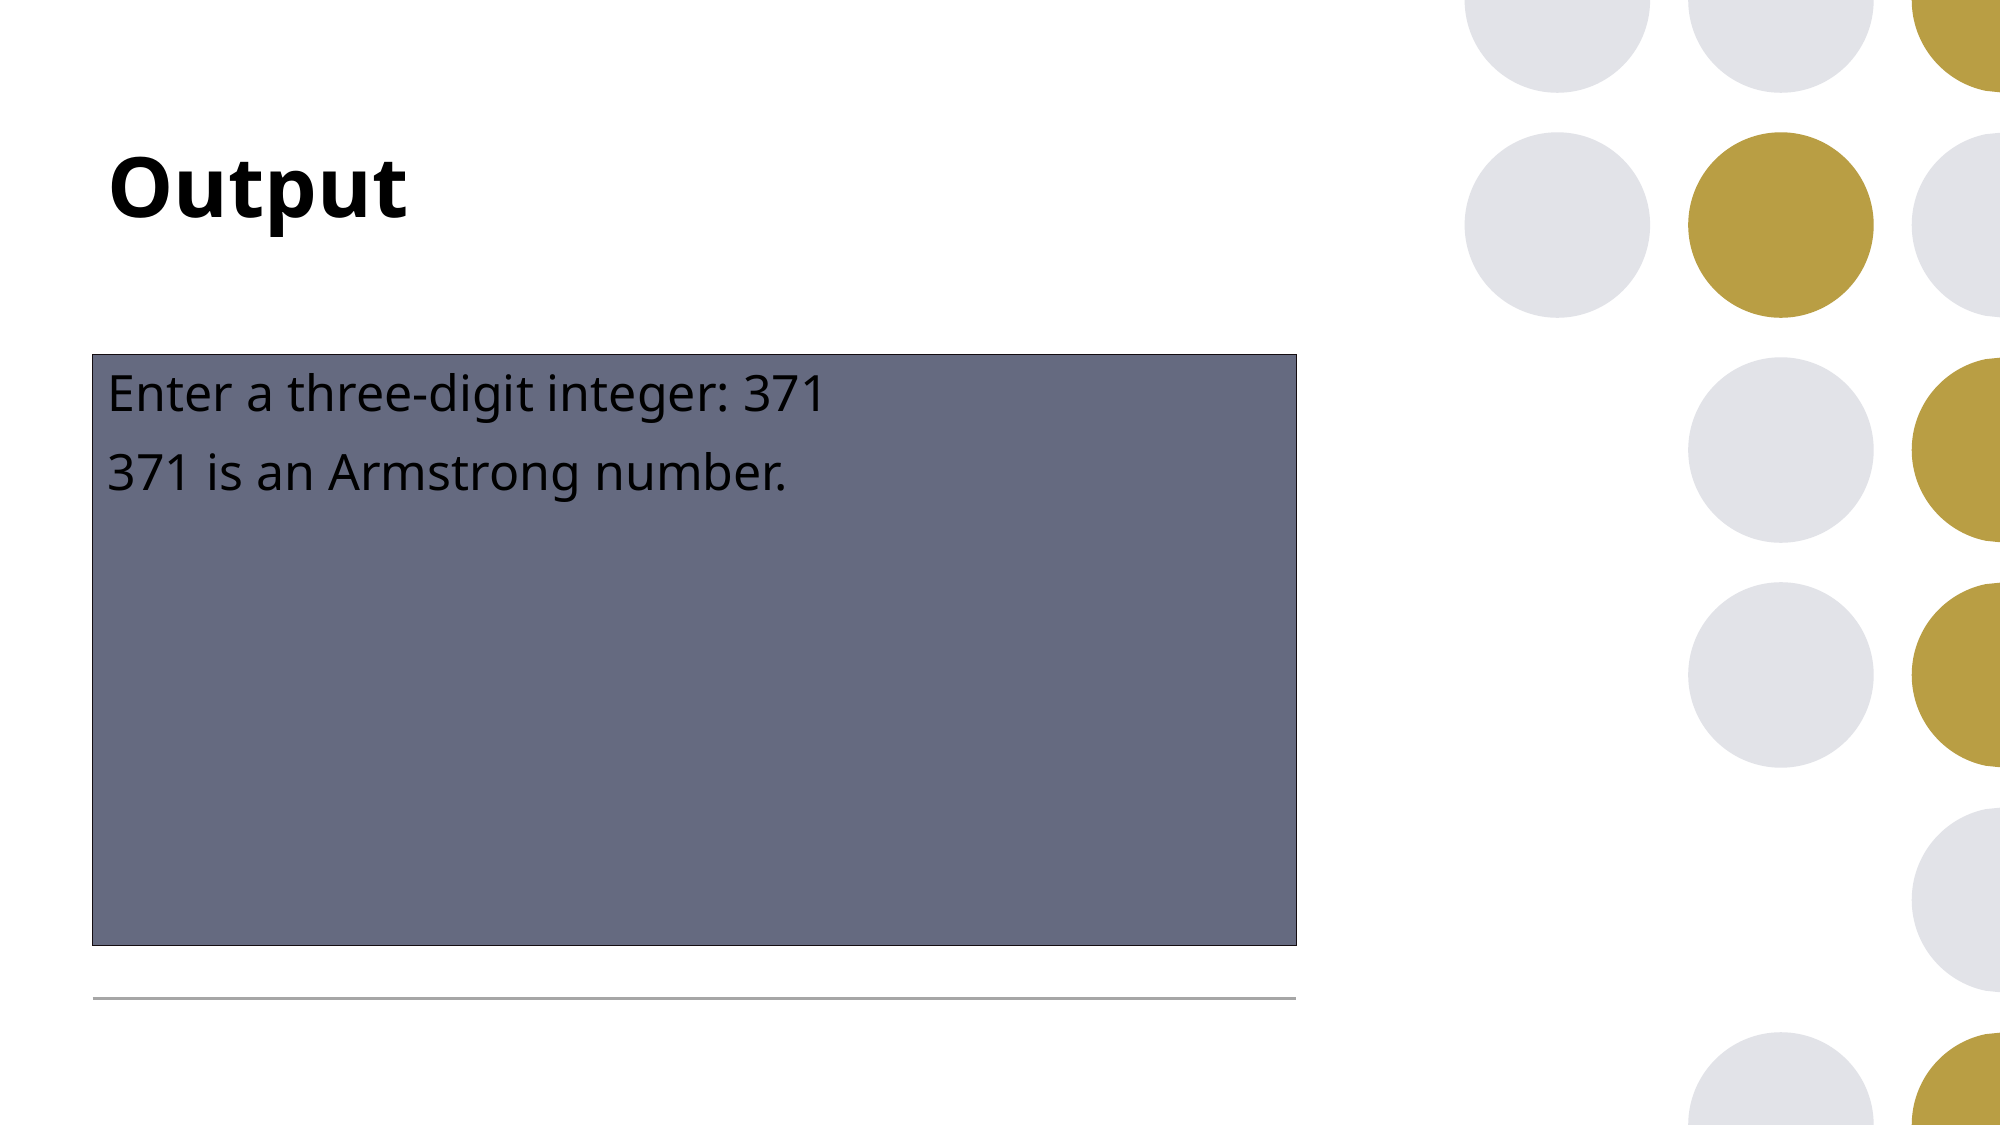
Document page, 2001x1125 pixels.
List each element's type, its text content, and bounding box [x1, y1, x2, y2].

list Enter a three-digit integer: 371 371 is an Armstrong number. [92, 354, 1297, 946]
title Output [92, 126, 1297, 335]
